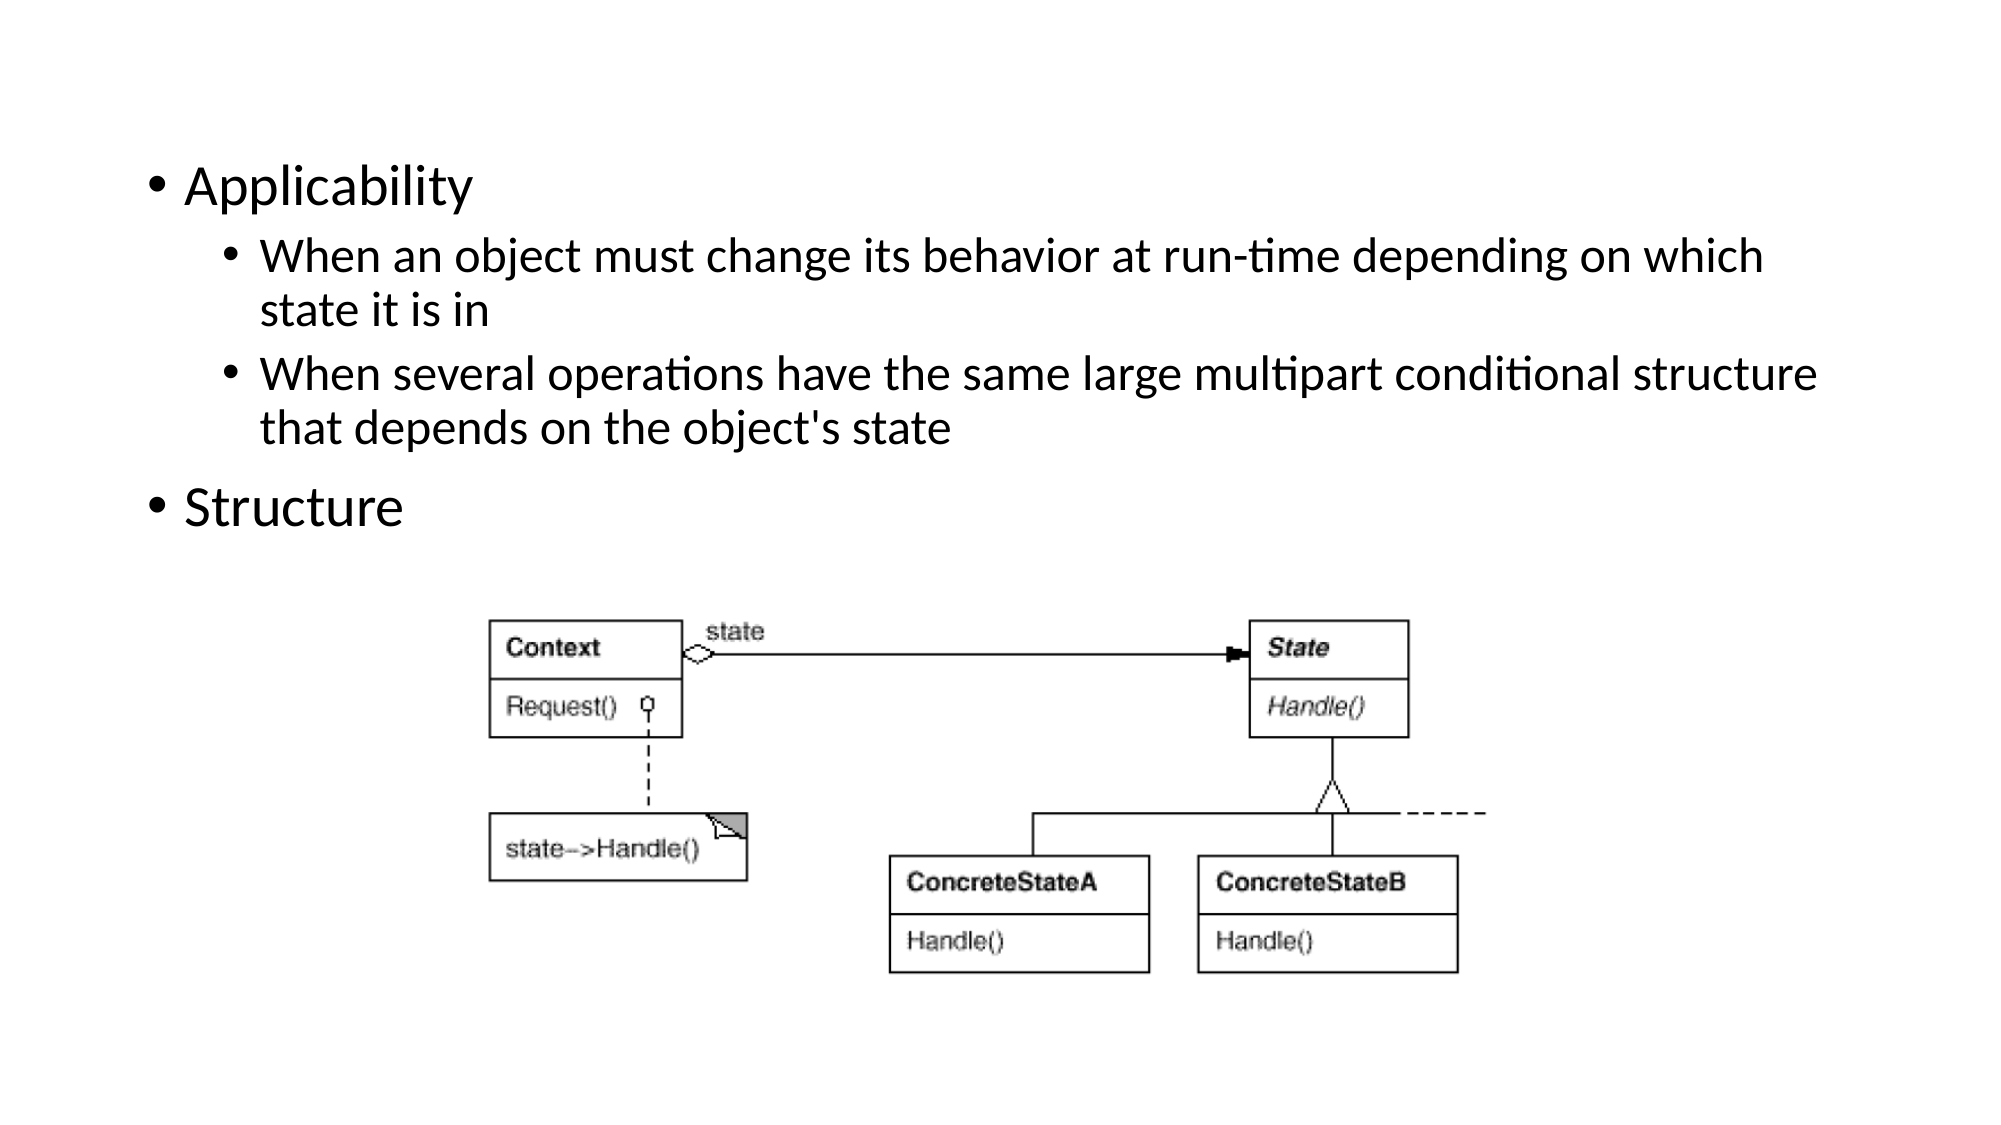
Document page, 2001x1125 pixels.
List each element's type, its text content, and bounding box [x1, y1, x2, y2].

list Applicability When an object must change its behavior at run-time depending on which state it is in When several operations have the same large multipart conditional structure that depends on the object's state Structure [131, 148, 1857, 862]
picture [443, 582, 1552, 1031]
